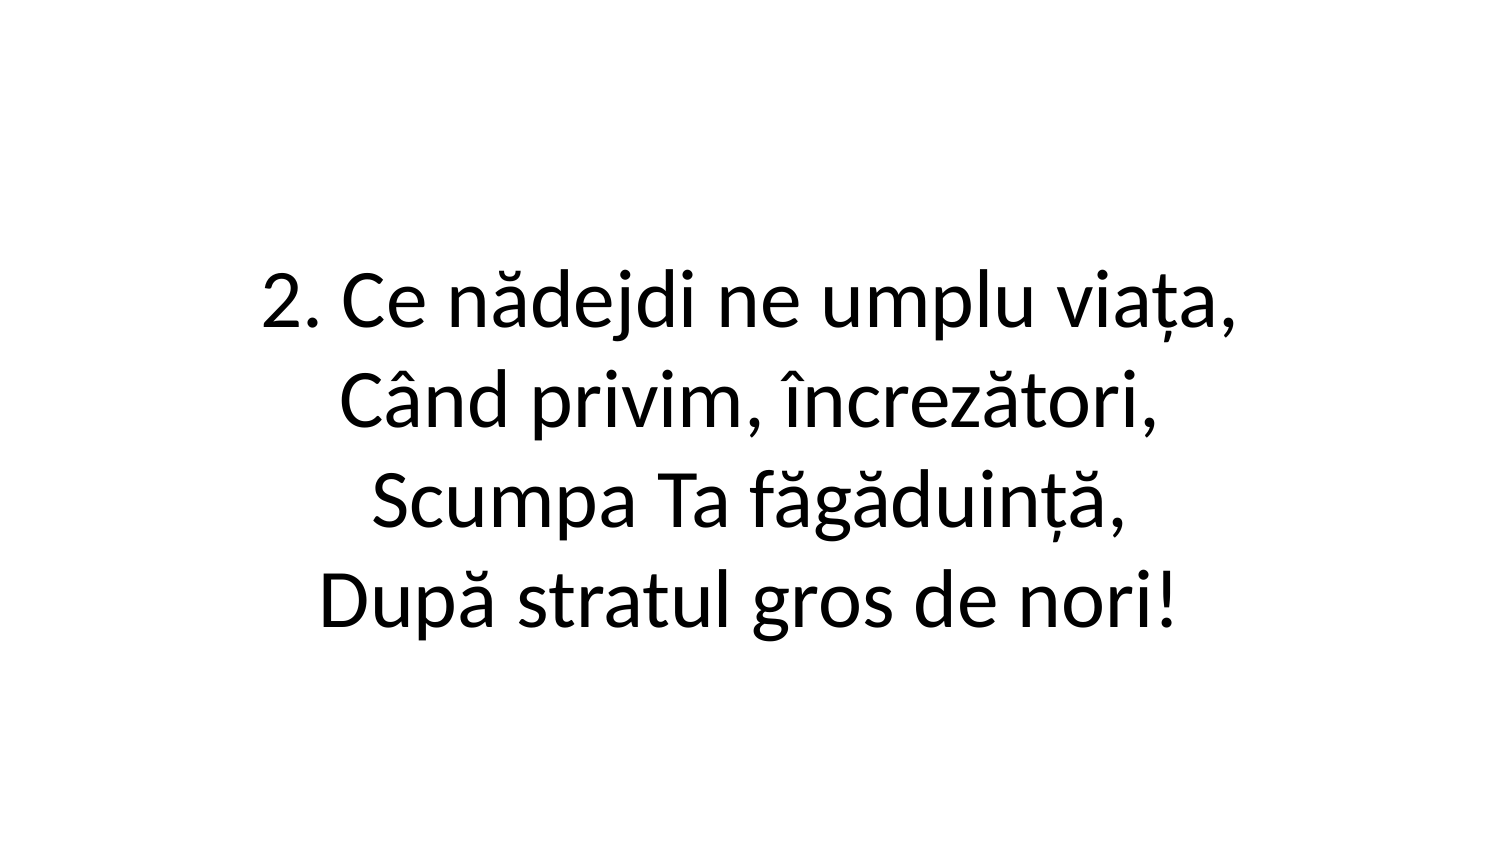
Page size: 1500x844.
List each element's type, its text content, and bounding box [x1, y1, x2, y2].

text_box 2. Ce nădejdi ne umplu viața, Când privim, încrezători, Scumpa Ta făgăduință, După stratul gros de nori! [245, 192, 1255, 652]
